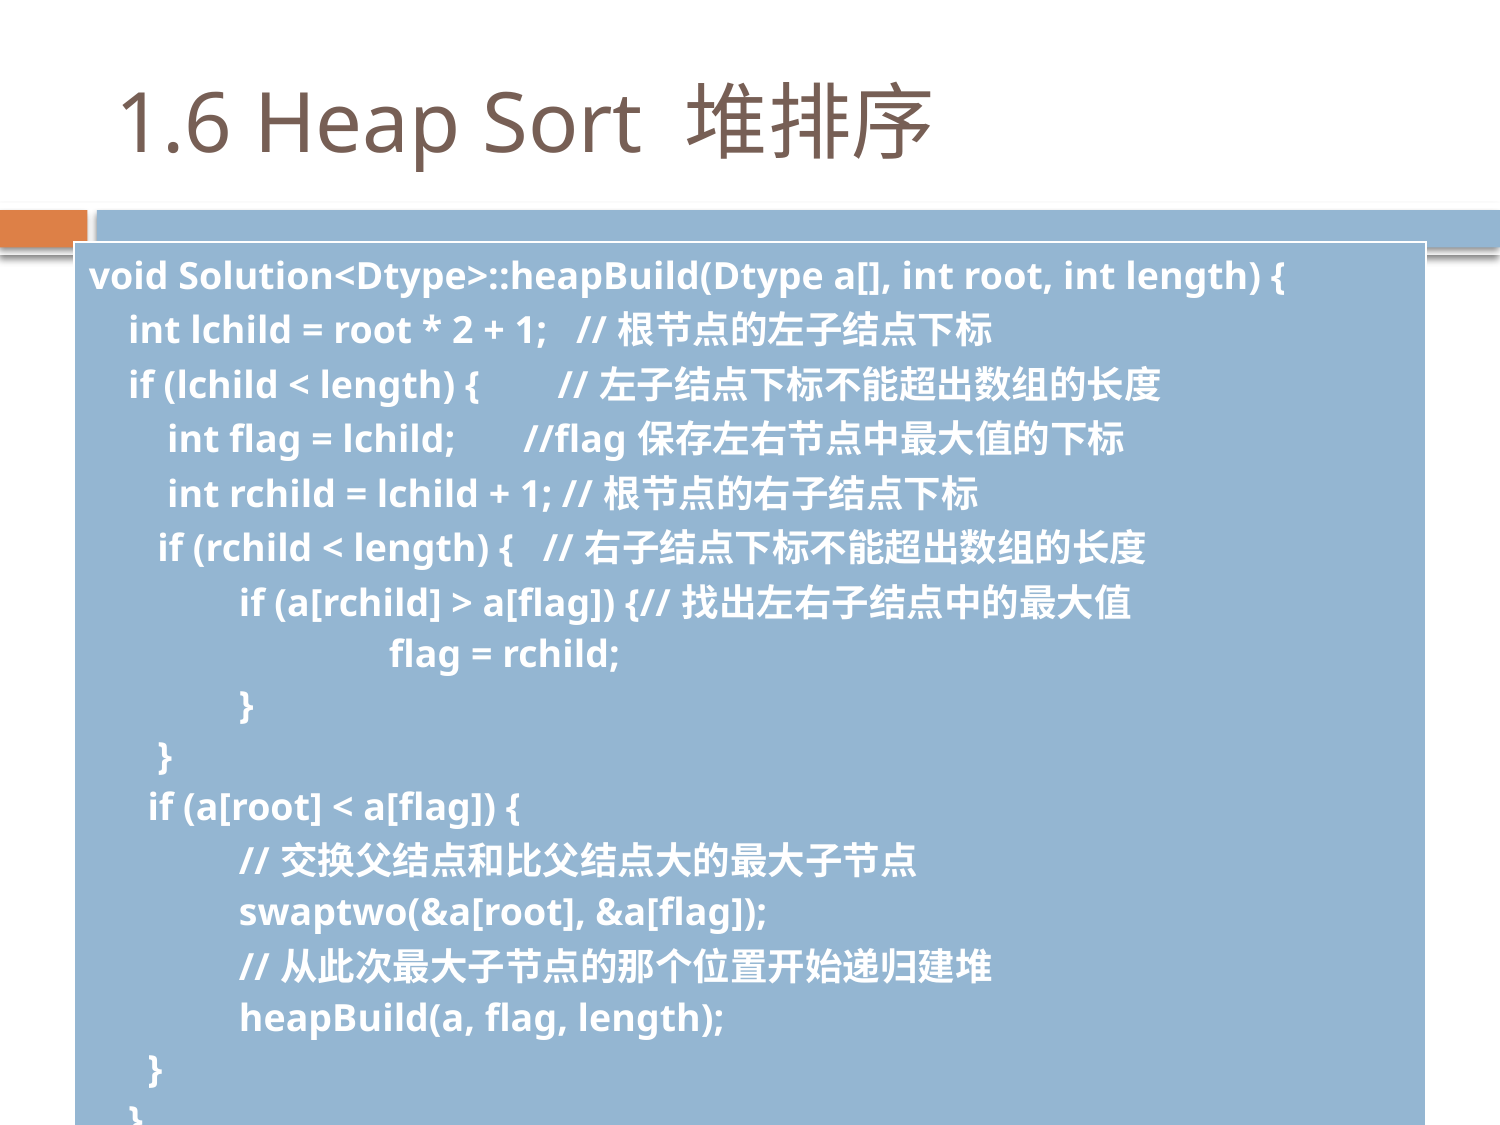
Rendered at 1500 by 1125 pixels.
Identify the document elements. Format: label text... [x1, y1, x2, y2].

table_header void Solution<Dtype>::heapBuild(Dtype a[], int root, int length) { int lchild = root * 2 + 1; //根节点的左子结点下标 if (lchild < length) { //左子结点下标不能超出数组的长度 int flag = lchild; //flag保存左右节点中最大值的下标 int rchild = lchild + 1; //根节点的右子结点下标 if (rchild < length) { //右子结点下标不能超出数组的长度 if (a[rchild] > a[flag]) {//找出左右子结点中的最大值 flag = rchild; } } if (a[root] < a[flag]) { //交换父结点和比父结点大的最大子节点 swaptwo(&a[root], &a[flag]); //从此次最大子节点的那个位置开始递归建堆 heapBuild(a, flag, length); } } } [75, 243, 1425, 1125]
title 1.6 Heap Sort 堆排序 [100, 37, 1438, 200]
